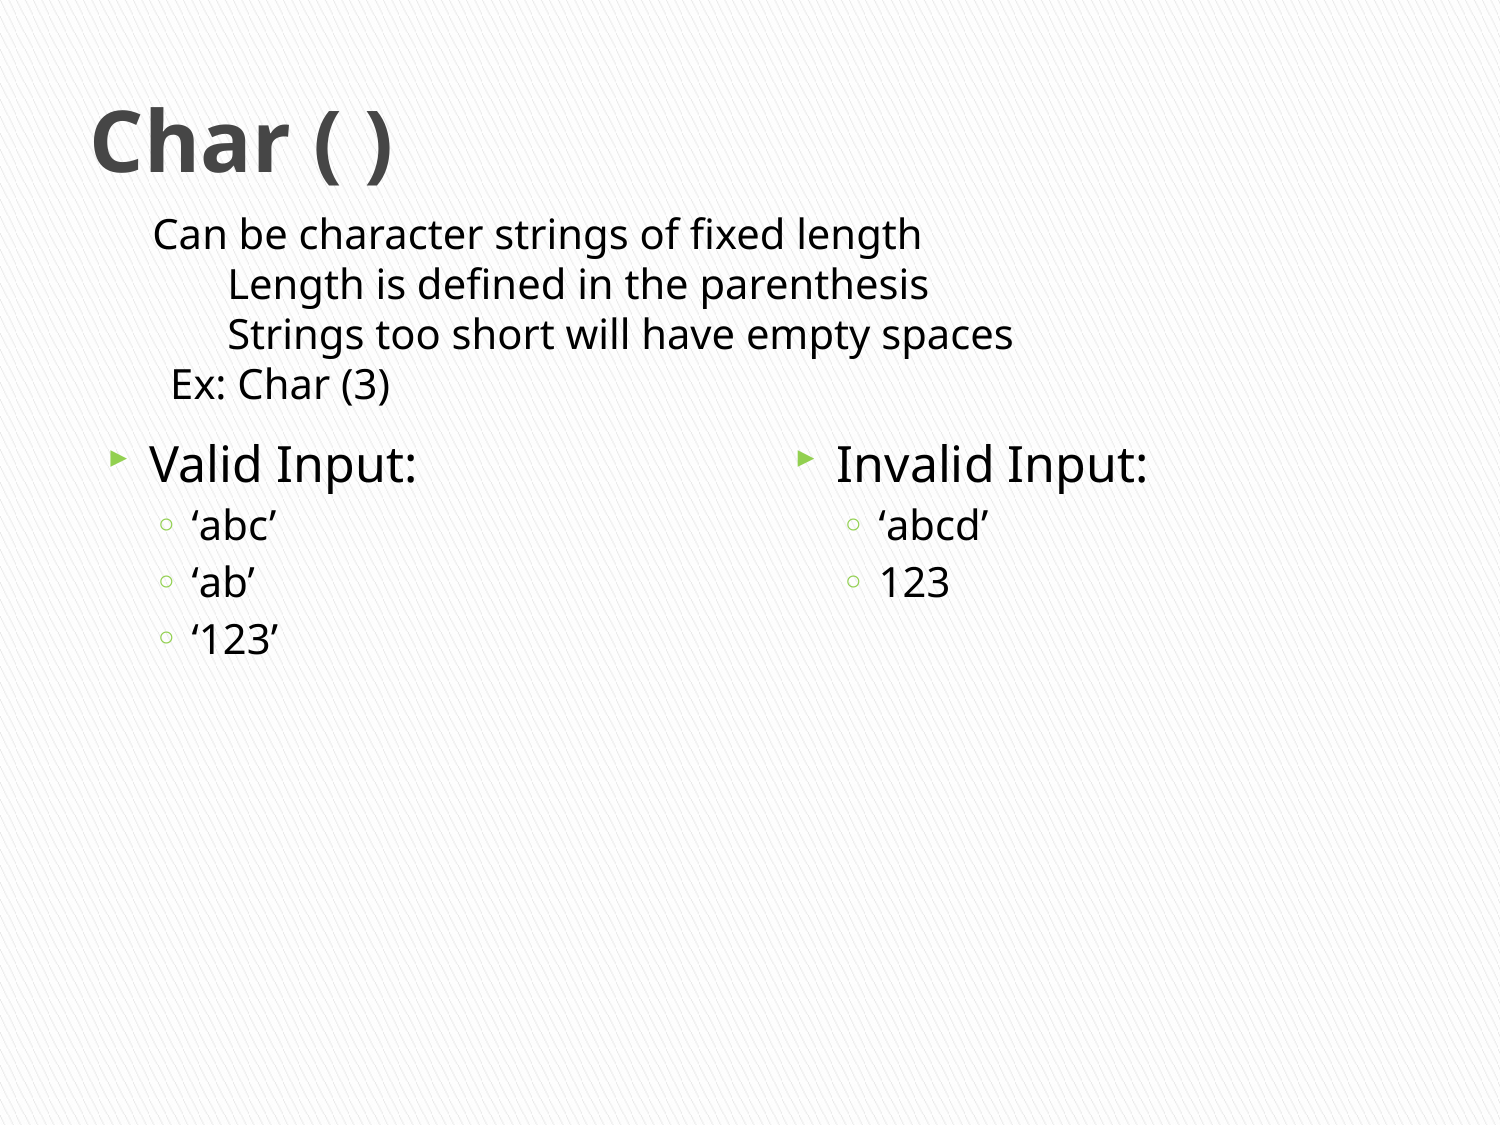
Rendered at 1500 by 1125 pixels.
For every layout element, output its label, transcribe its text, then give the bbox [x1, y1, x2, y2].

text_box Can be character strings of fixed length Length is defined in the parenthesis Strings too short will have empty spaces Ex: Char (3) [137, 200, 1438, 466]
title Char ( ) [75, 44, 1425, 233]
list Valid Input: ‘abc’ ‘ab’ ‘123’ [75, 425, 738, 884]
list Invalid Input: ‘abcd’ 123 [761, 466, 1425, 884]
